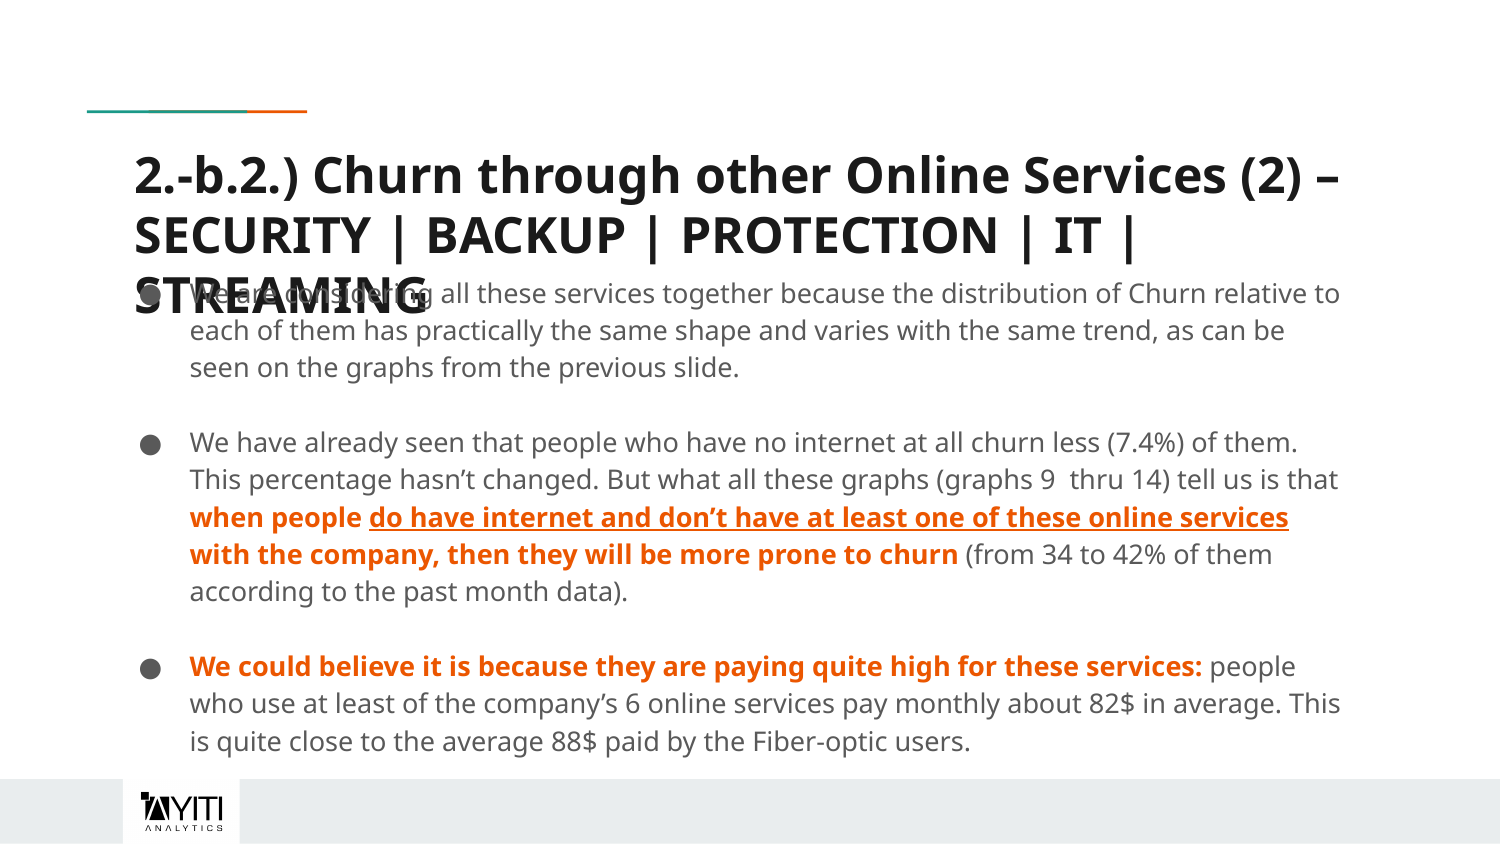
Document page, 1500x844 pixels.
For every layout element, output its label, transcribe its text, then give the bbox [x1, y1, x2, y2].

picture [122, 779, 240, 844]
list We are considering all these services together because the distribution of Churn relative to each of them has practically the same shape and varies with the same trend, as can be seen on the graphs from the previous slide. We have already seen that people who have no internet at all churn less (7.4%) of them. This percentage hasn’t changed. But what all these graphs (graphs 9 thru 14) tell us is that when people do have internet and don’t have at least one of these online services with the company, then they will be more prone to churn (from 34 to 42% of them according to the past month data). We could believe it is because they are paying quite high for these services: people who use at least of the company’s 6 online services pay monthly about 82$ in average. This is quite close to the average 88$ paid by the Fiber-optic users. [99, 256, 1361, 628]
title 2.-b.2.) Churn through other Online Services (2) – SECURITY | BACKUP | PROTECTION | IT | STREAMING [119, 128, 1381, 217]
